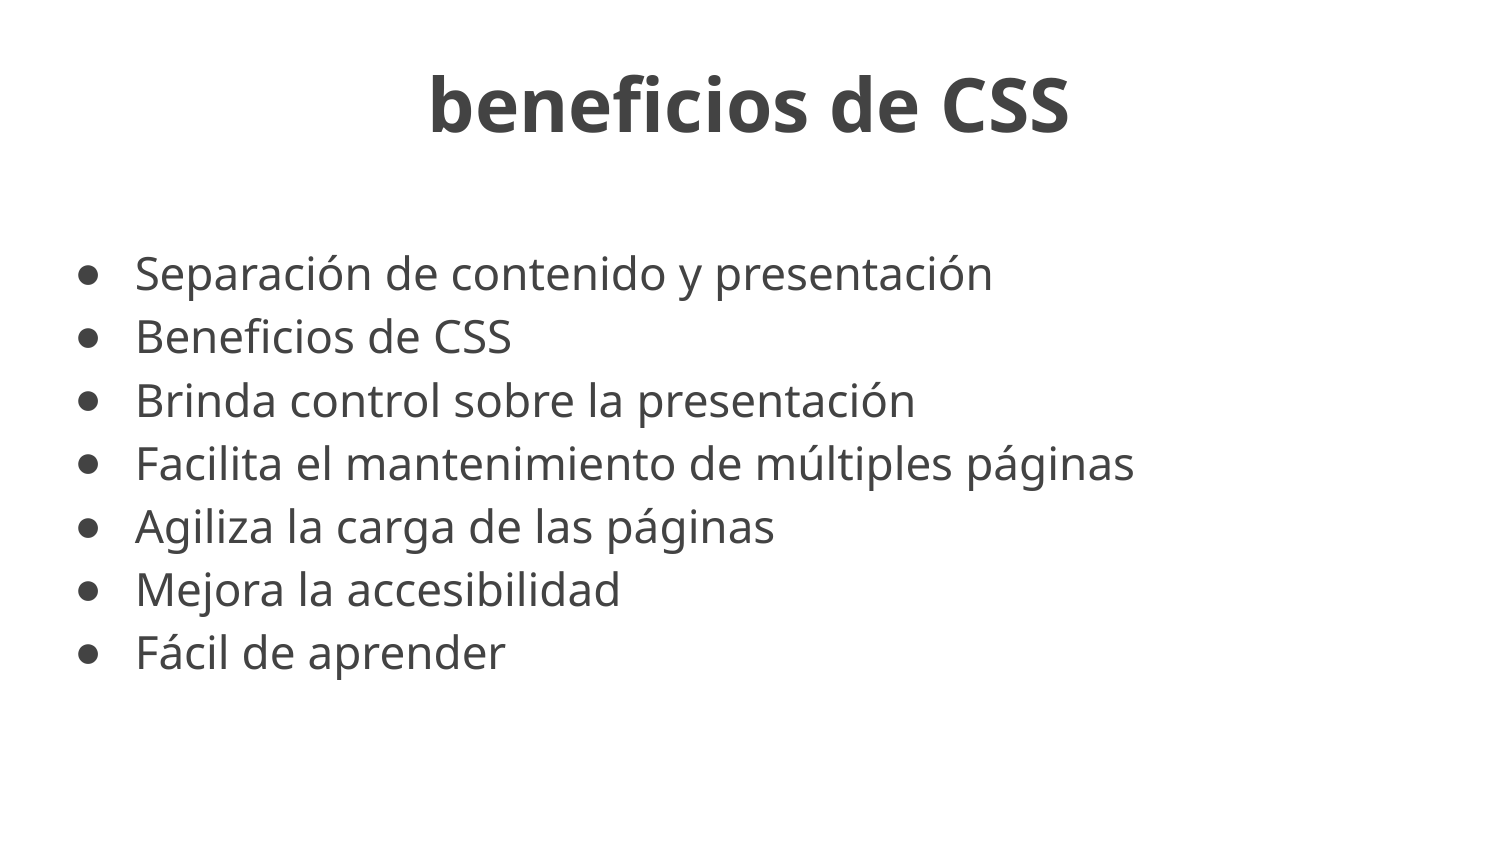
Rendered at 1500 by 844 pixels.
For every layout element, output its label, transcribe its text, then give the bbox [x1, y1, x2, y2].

text_box Separación de contenido y presentación Beneficios de CSS Brinda control sobre la presentación Facilita el mantenimiento de múltiples páginas Agiliza la carga de las páginas Mejora la accesibilidad Fácil de aprender [44, 221, 1458, 817]
text_box beneficios de CSS [6, 42, 1493, 142]
